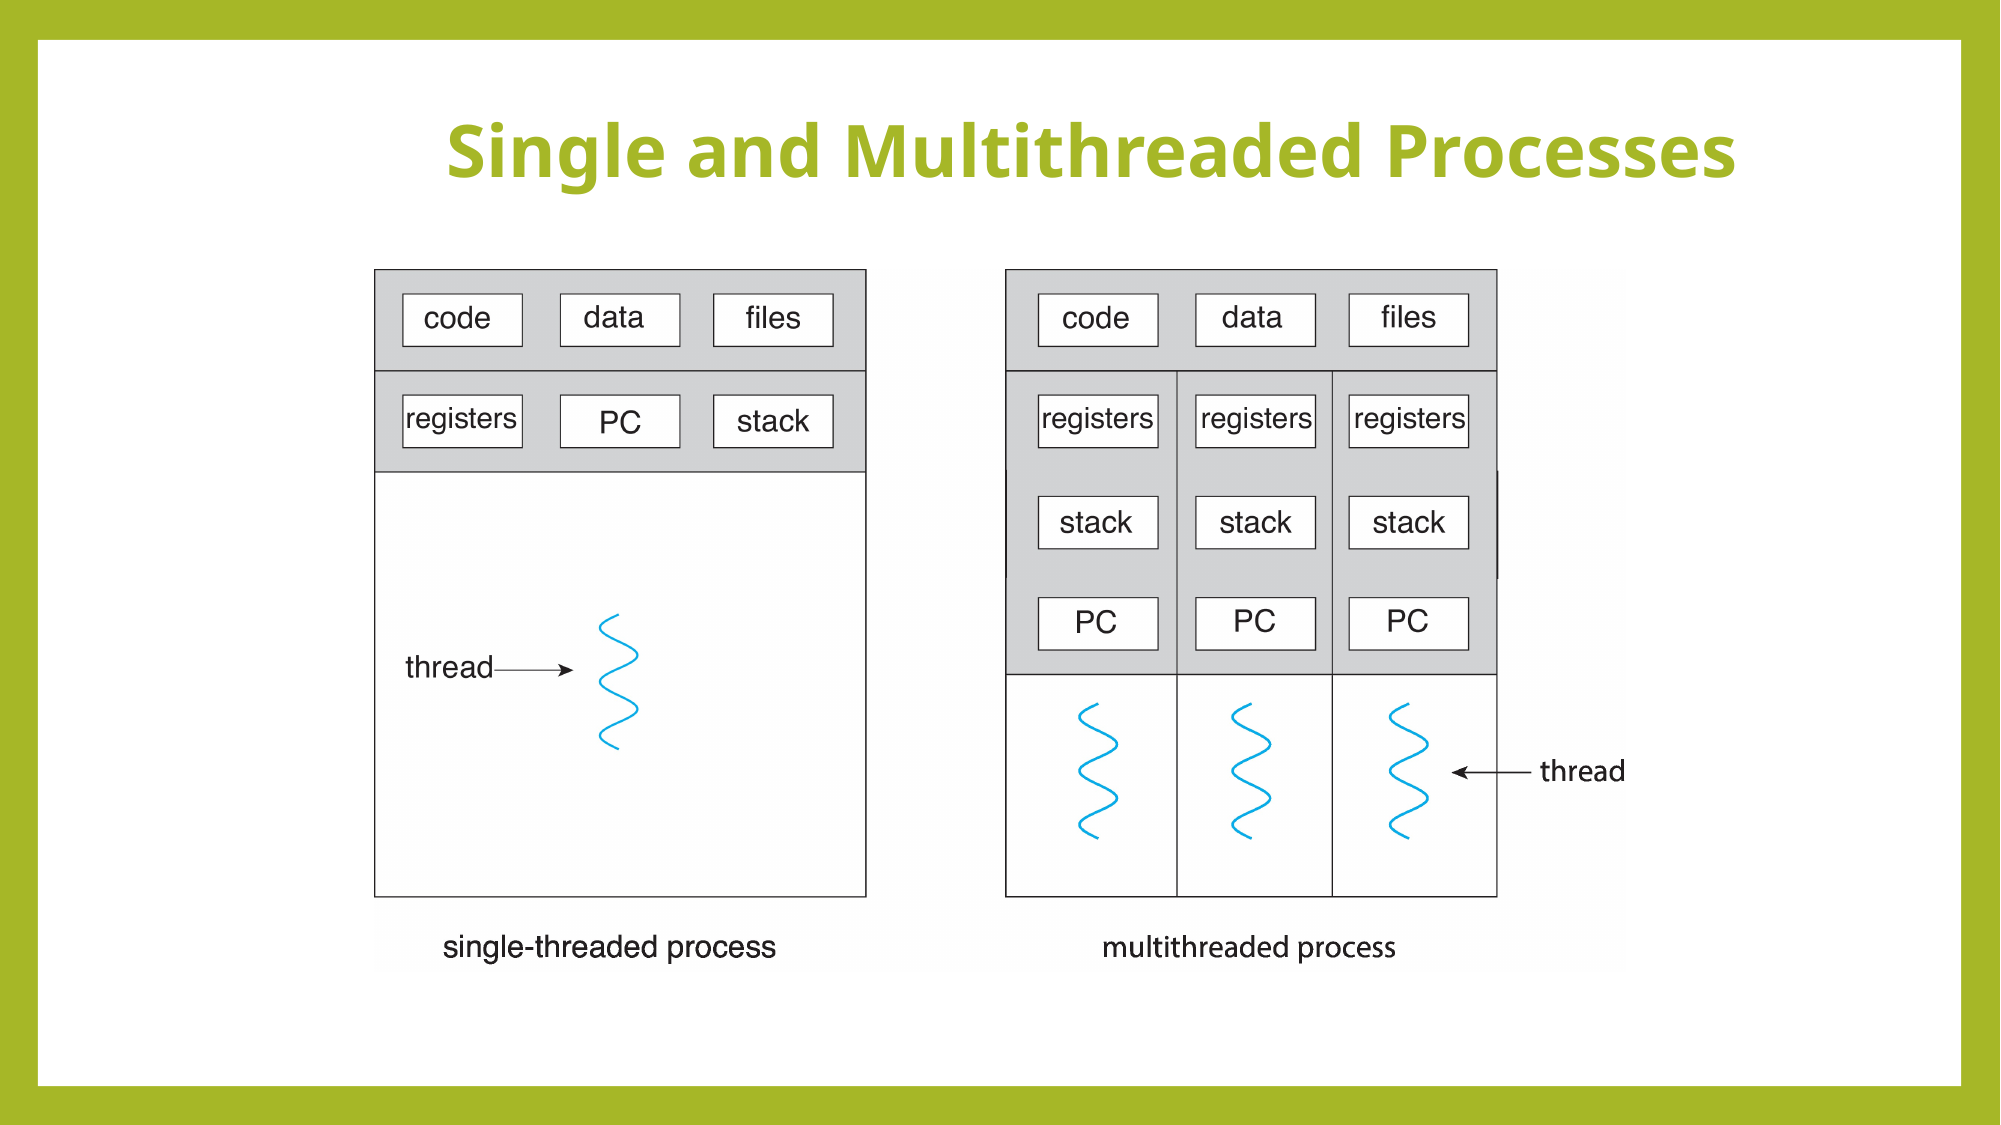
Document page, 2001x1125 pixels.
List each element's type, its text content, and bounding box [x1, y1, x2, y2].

title Single and Multithreaded Processes [417, 106, 1768, 201]
picture [374, 268, 1626, 972]
